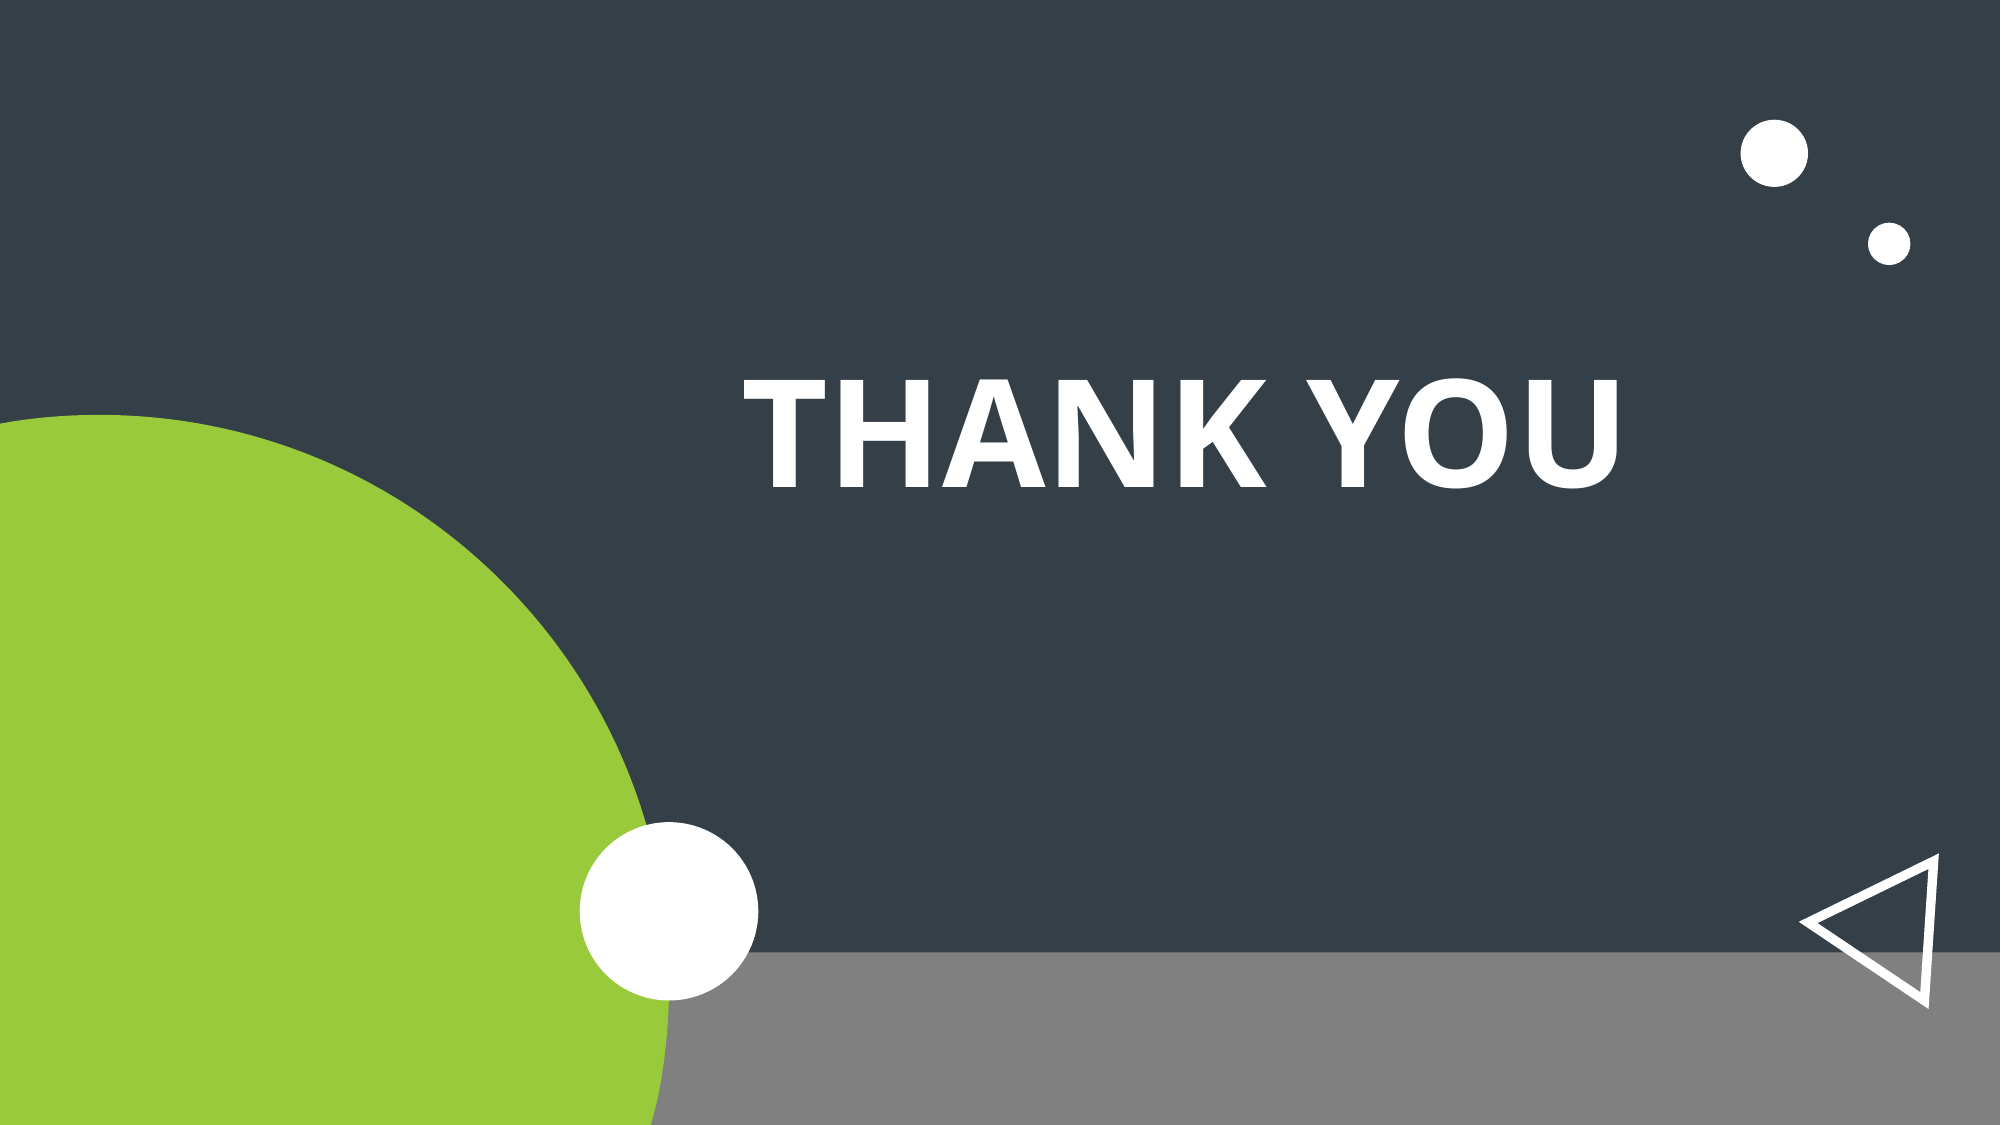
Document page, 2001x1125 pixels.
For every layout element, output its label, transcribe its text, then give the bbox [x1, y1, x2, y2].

text_box [578, 821, 760, 1002]
text_box [1866, 221, 1912, 267]
text_box [1739, 118, 1810, 188]
text_box [1806, 859, 1935, 1003]
text_box [0, 413, 670, 1125]
text_box THANK YOU [726, 330, 1717, 526]
text_box [653, 951, 2000, 1125]
